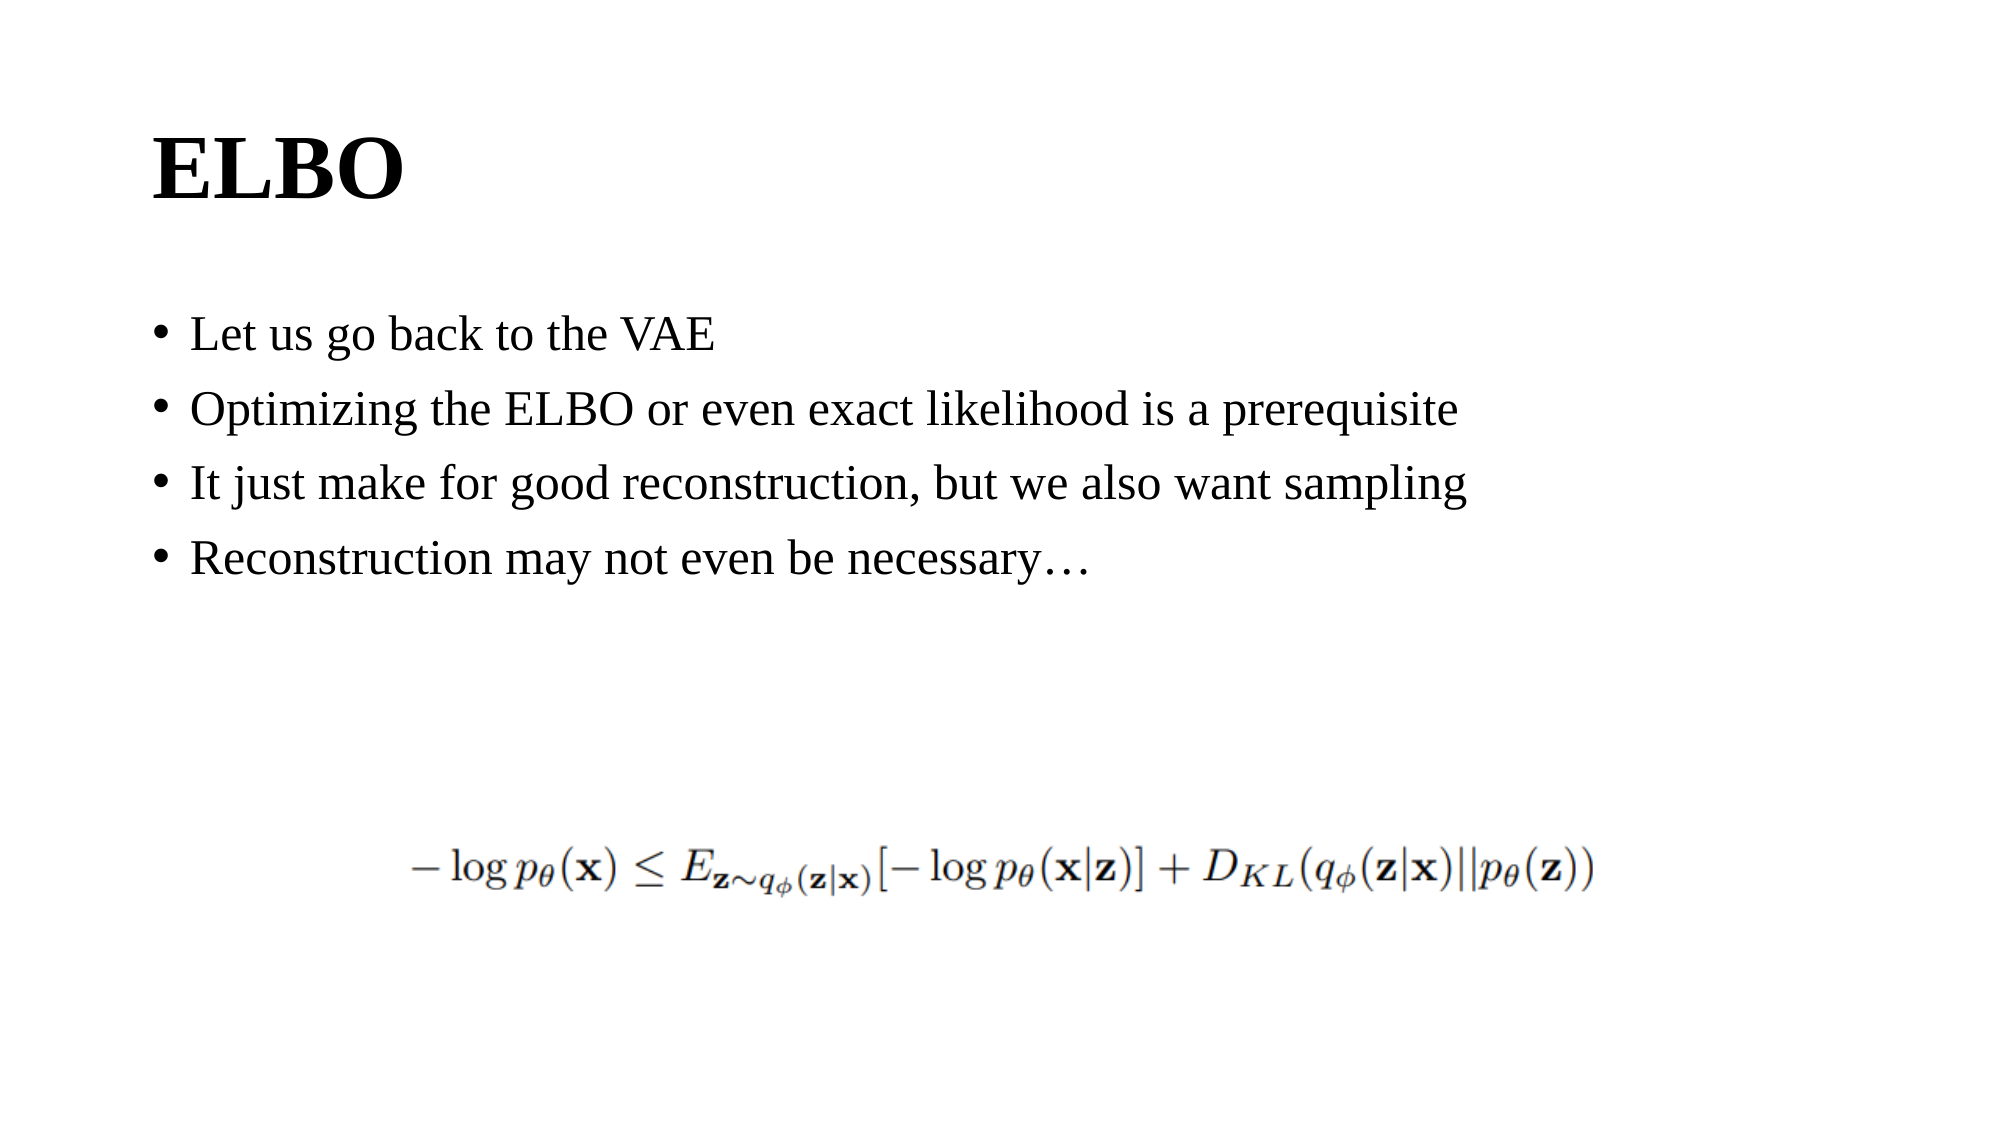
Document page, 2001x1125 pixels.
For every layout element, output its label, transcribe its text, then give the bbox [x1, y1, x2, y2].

list Let us go back to the VAE Optimizing the ELBO or even exact likelihood is a prerequisite It just make for good reconstruction, but we also want sampling Reconstruction may not even be necessary… [137, 299, 1863, 1014]
picture [381, 819, 1619, 913]
title ELBO [137, 59, 1863, 278]
